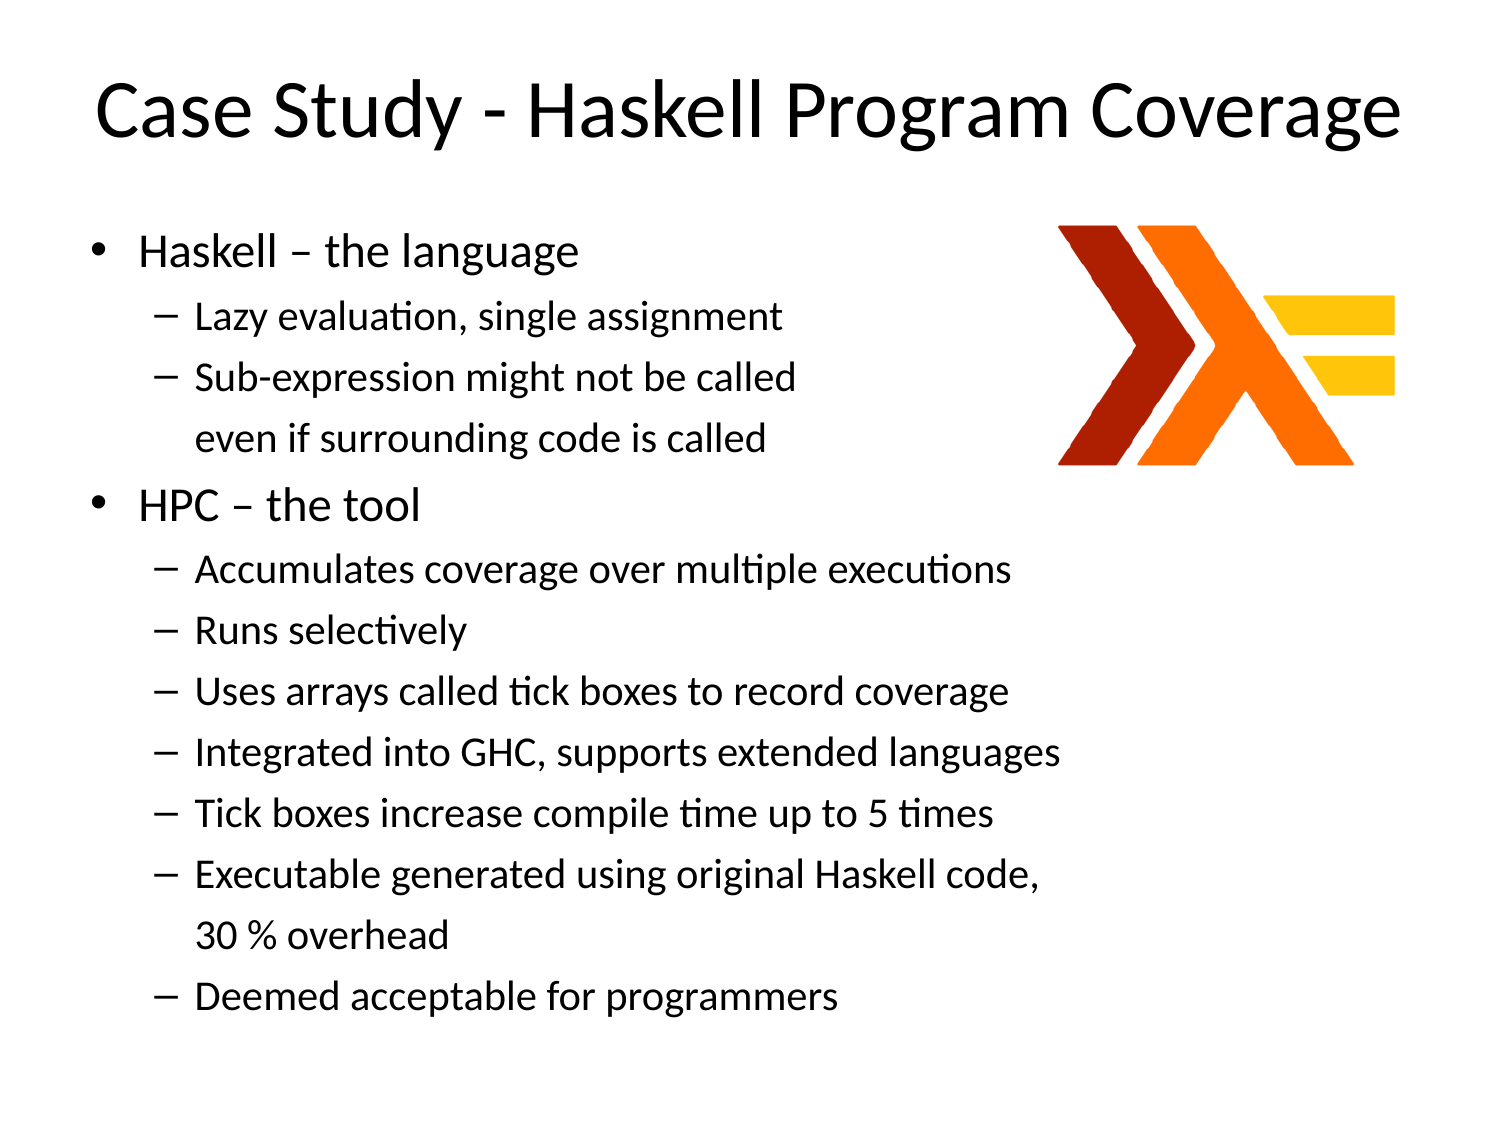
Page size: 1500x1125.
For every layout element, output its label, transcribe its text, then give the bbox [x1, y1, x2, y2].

list Haskell – the language Lazy evaluation, single assignment Sub-expression might not be called even if surrounding code is called HPC – the tool Accumulates coverage over multiple executions Runs selectively Uses arrays called tick boxes to record coverage Integrated into GHC, supports extended languages Tick boxes increase compile time up to 5 times Executable generated using original Haskell code, 30 % overhead Deemed acceptable for programmers [75, 200, 1425, 1038]
title Case Study - Haskell Program Coverage [75, 45, 1425, 163]
picture [1049, 219, 1401, 471]
